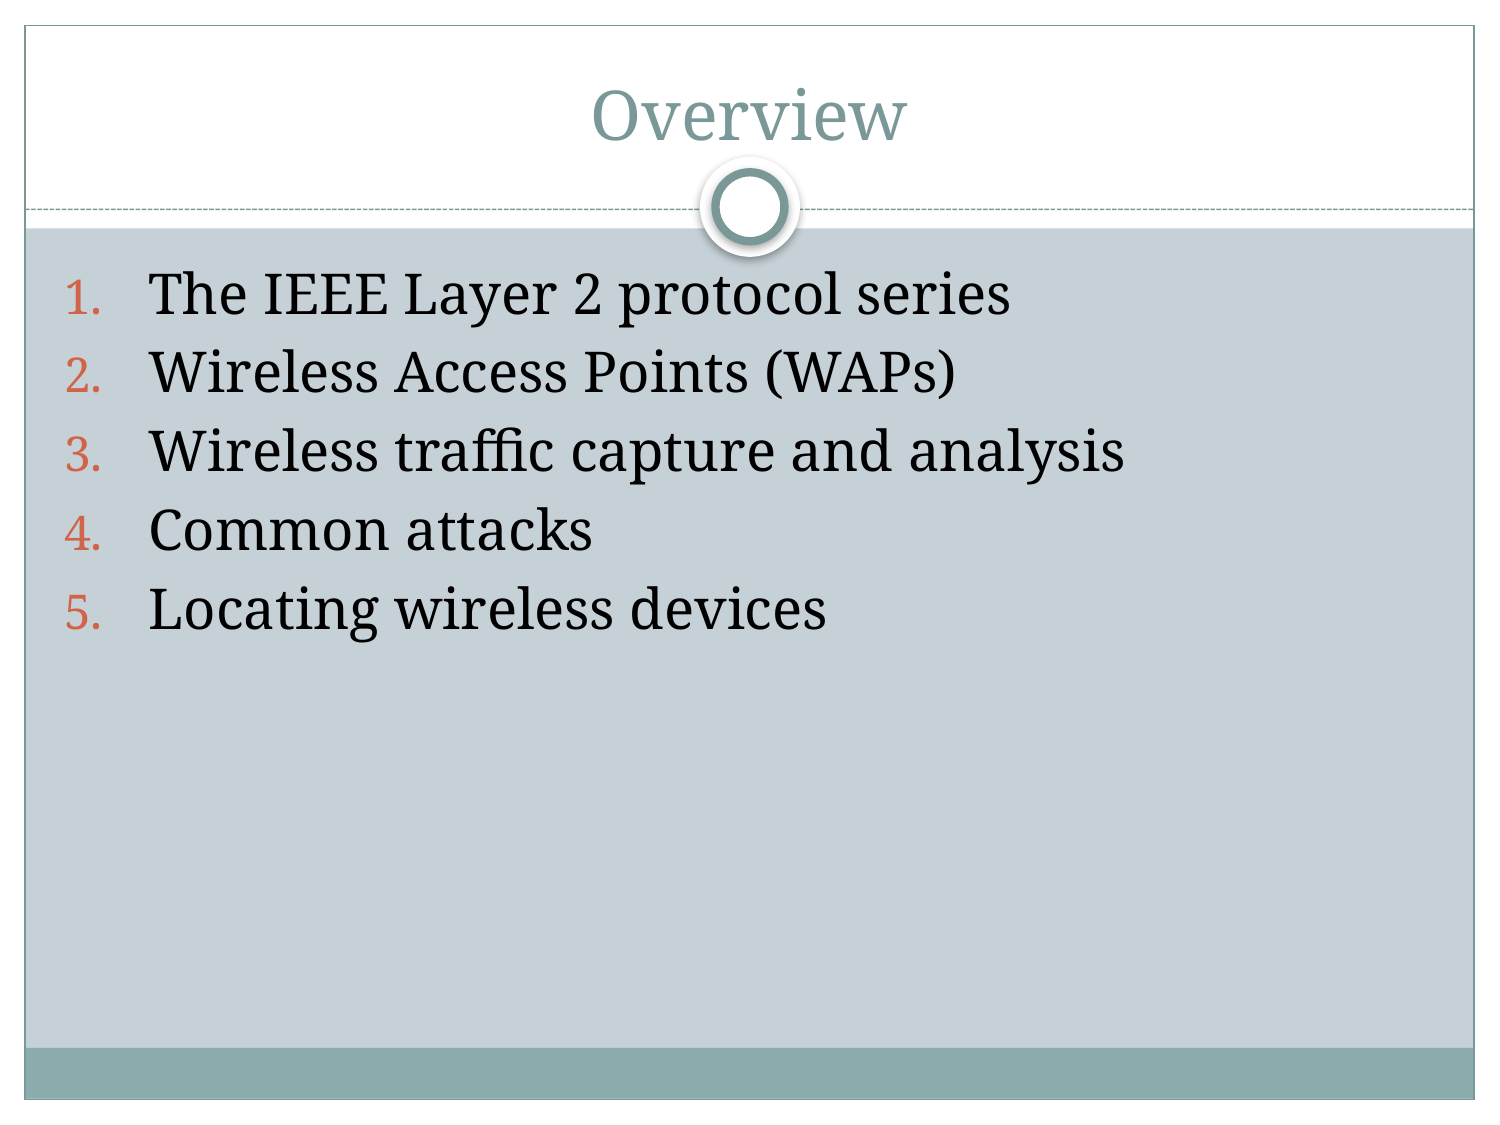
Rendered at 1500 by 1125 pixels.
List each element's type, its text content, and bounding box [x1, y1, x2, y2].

list The IEEE Layer 2 protocol series Wireless Access Points (WAPs) Wireless traffic capture and analysis Common attacks Locating wireless devices [49, 250, 1445, 1001]
title Overview [49, 37, 1450, 162]
